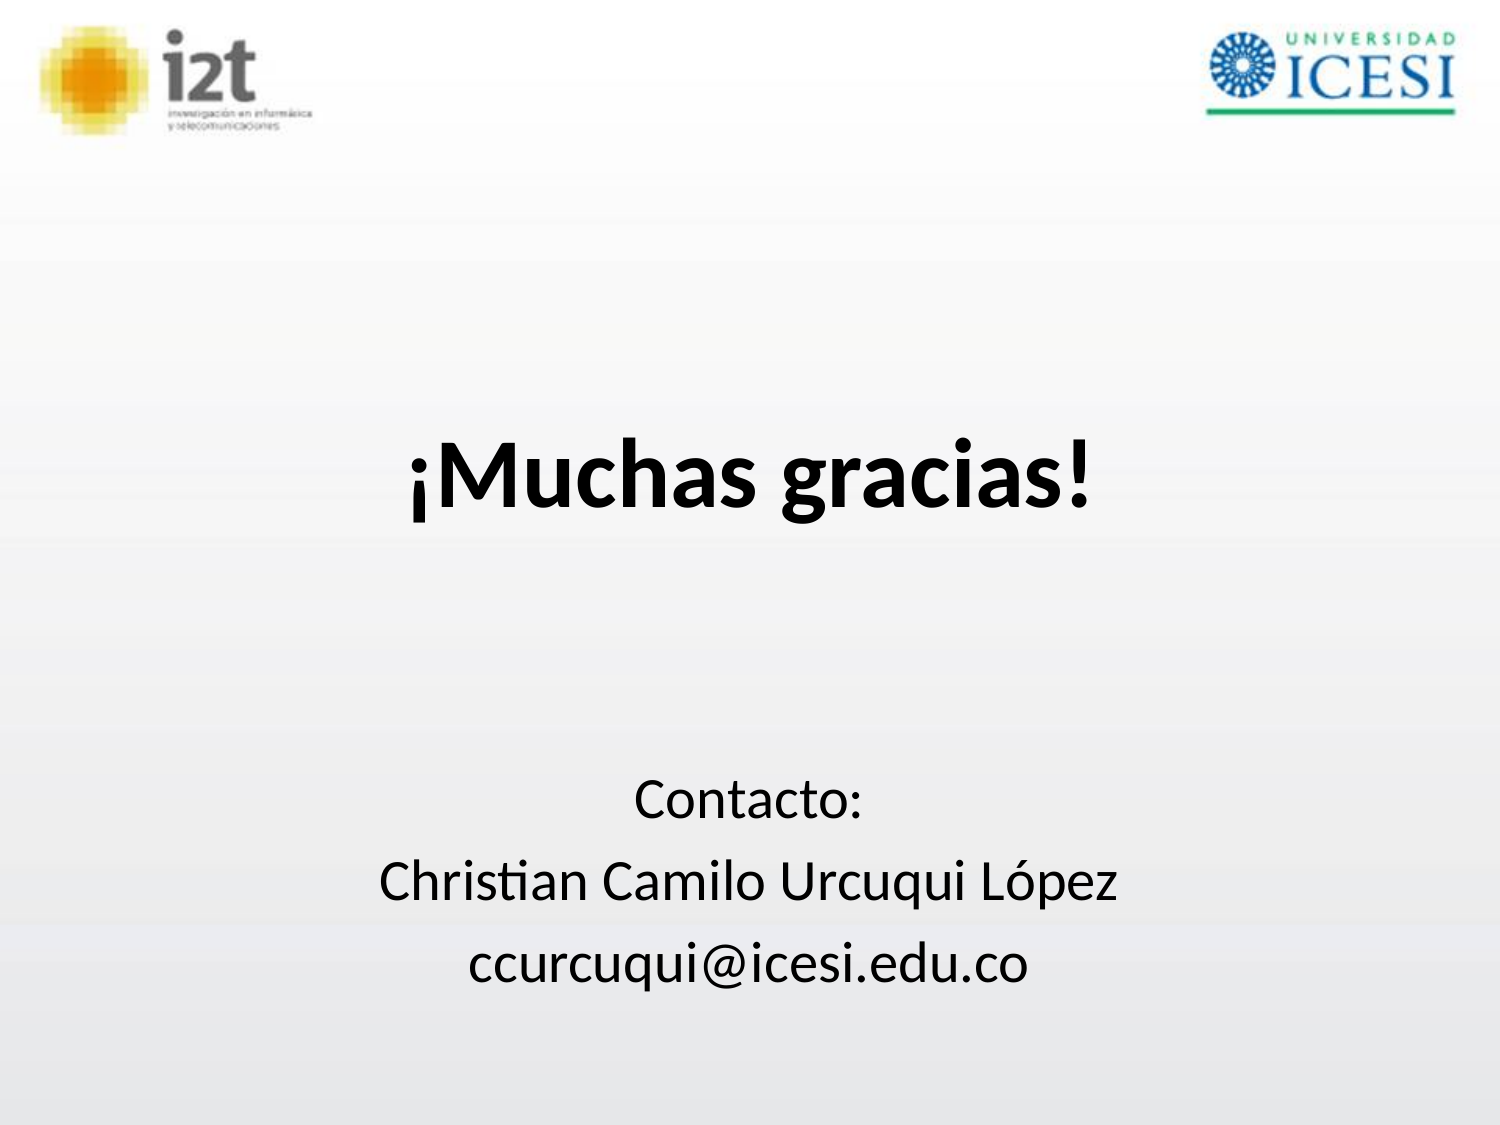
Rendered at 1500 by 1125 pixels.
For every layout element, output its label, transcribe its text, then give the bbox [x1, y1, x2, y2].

list ¡Muchas gracias! Contacto: Christian Camilo Urcuqui López ccurcuqui@icesi.edu.co [75, 262, 1425, 1005]
picture [0, 0, 1500, 1125]
